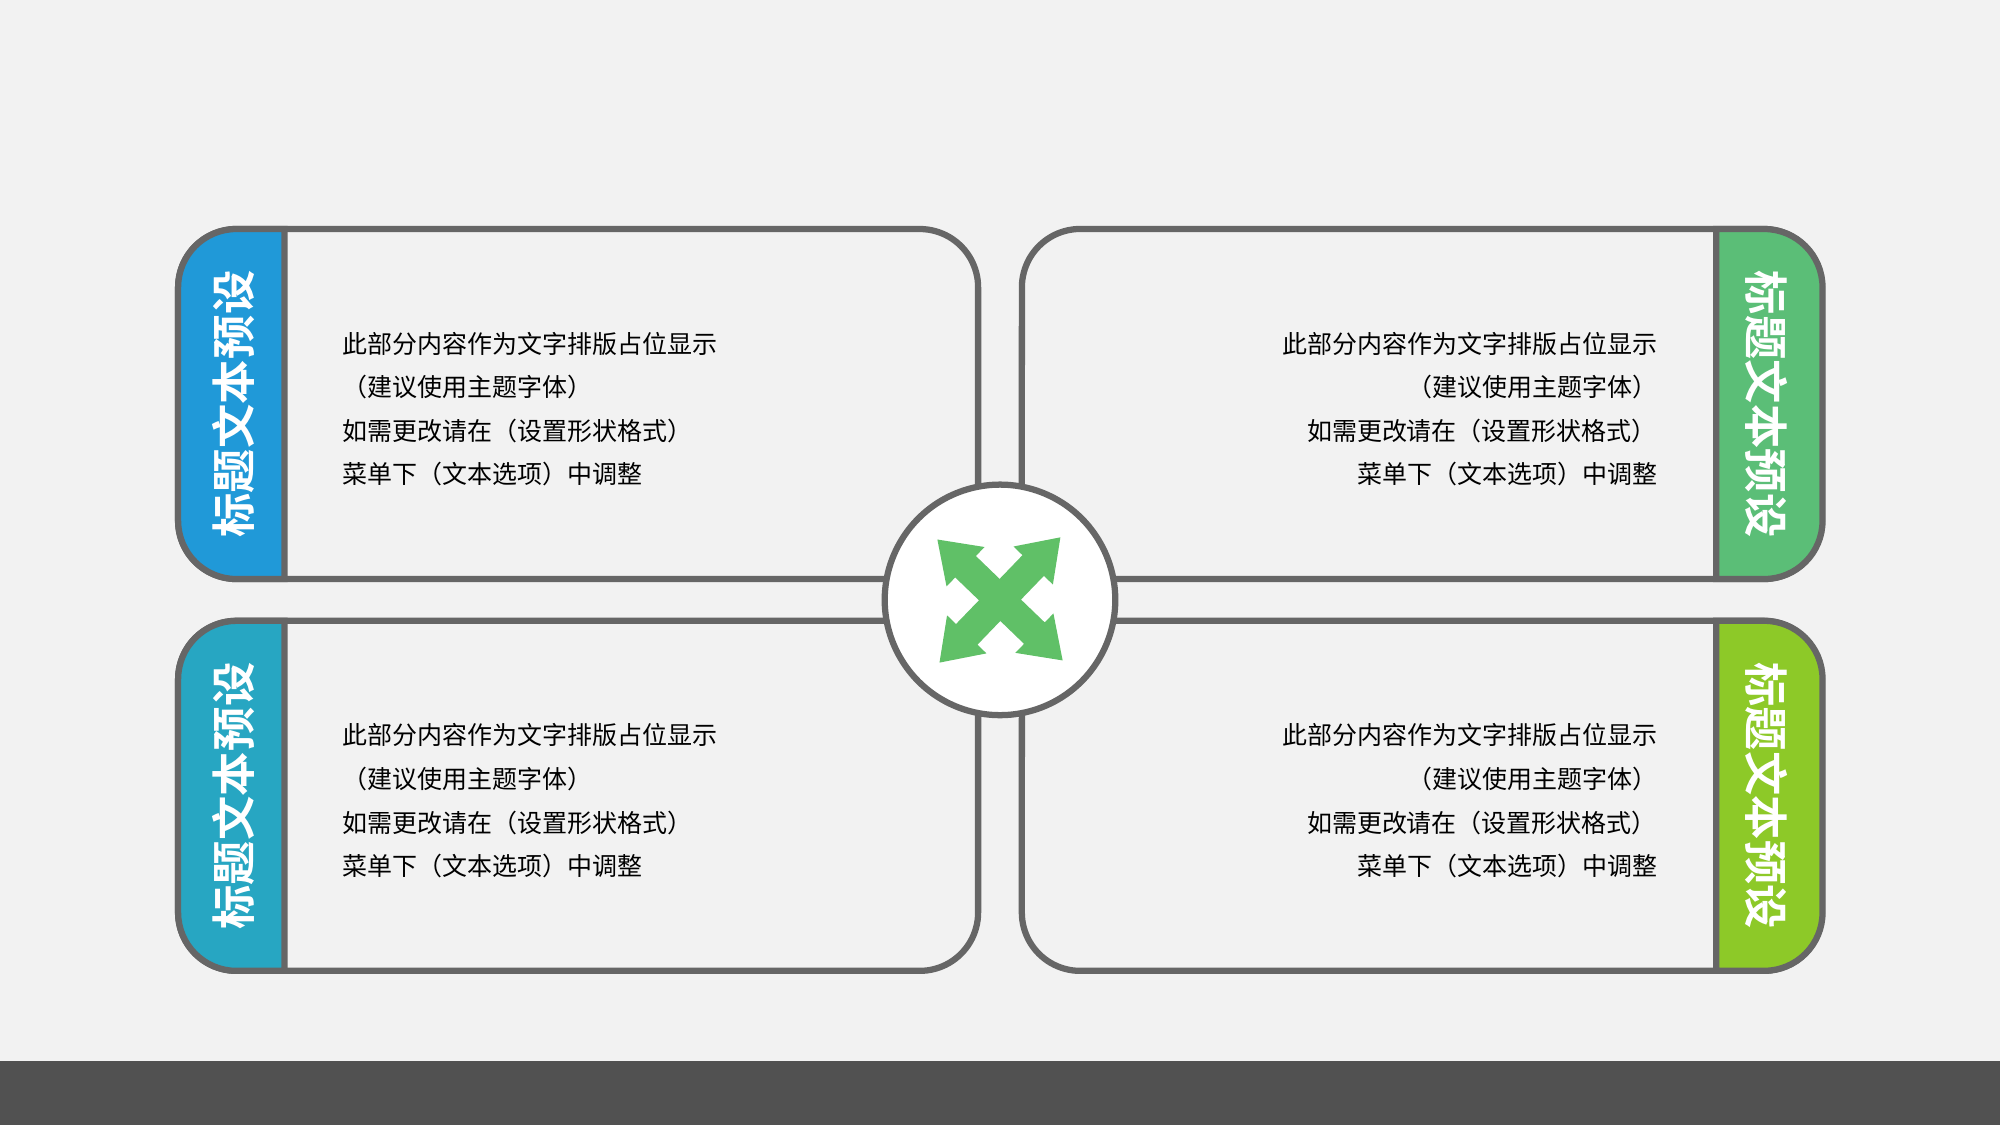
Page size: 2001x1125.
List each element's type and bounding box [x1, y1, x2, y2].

text_box [178, 228, 1823, 971]
